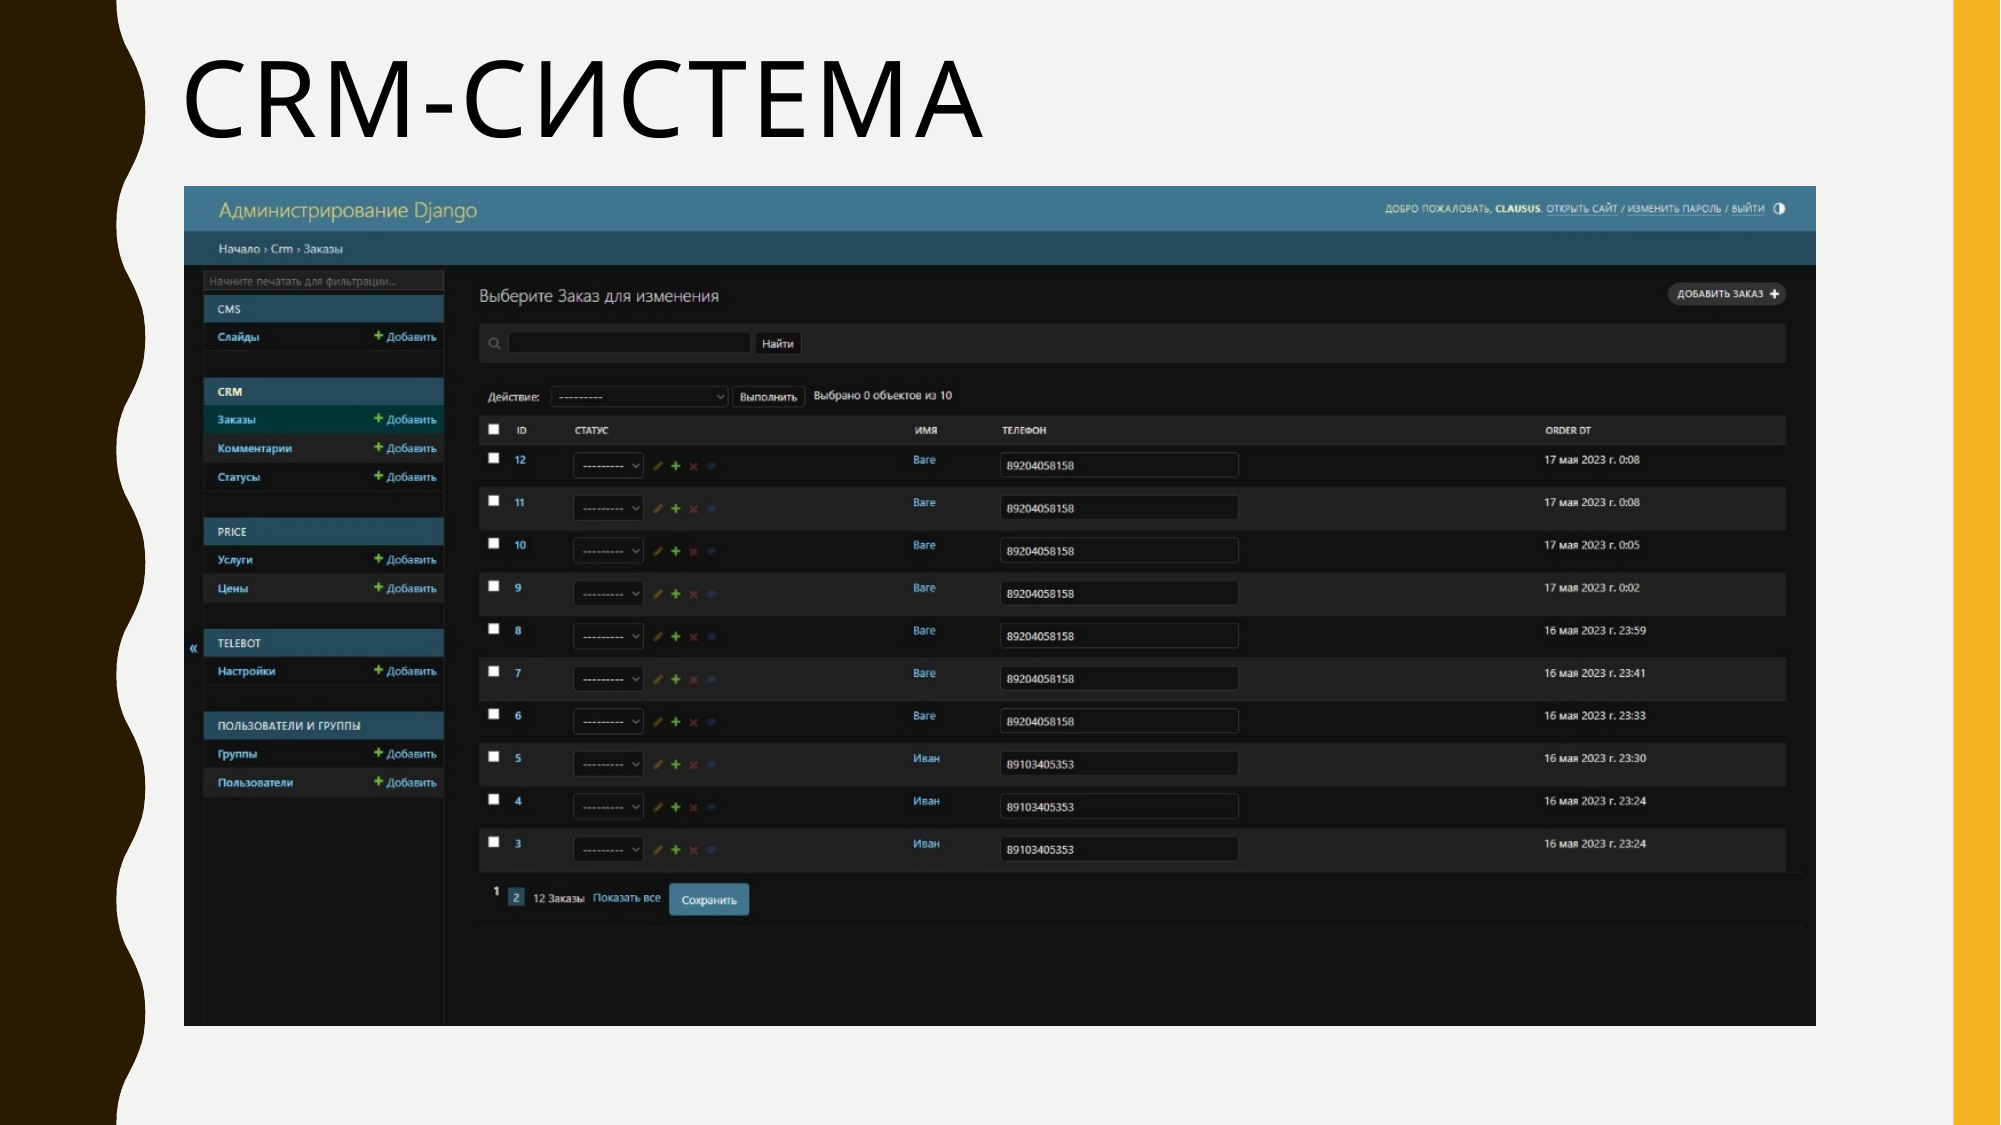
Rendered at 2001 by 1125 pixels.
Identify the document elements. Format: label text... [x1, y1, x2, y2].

title CRM-система [165, 38, 1835, 283]
picture [184, 186, 1816, 1026]
